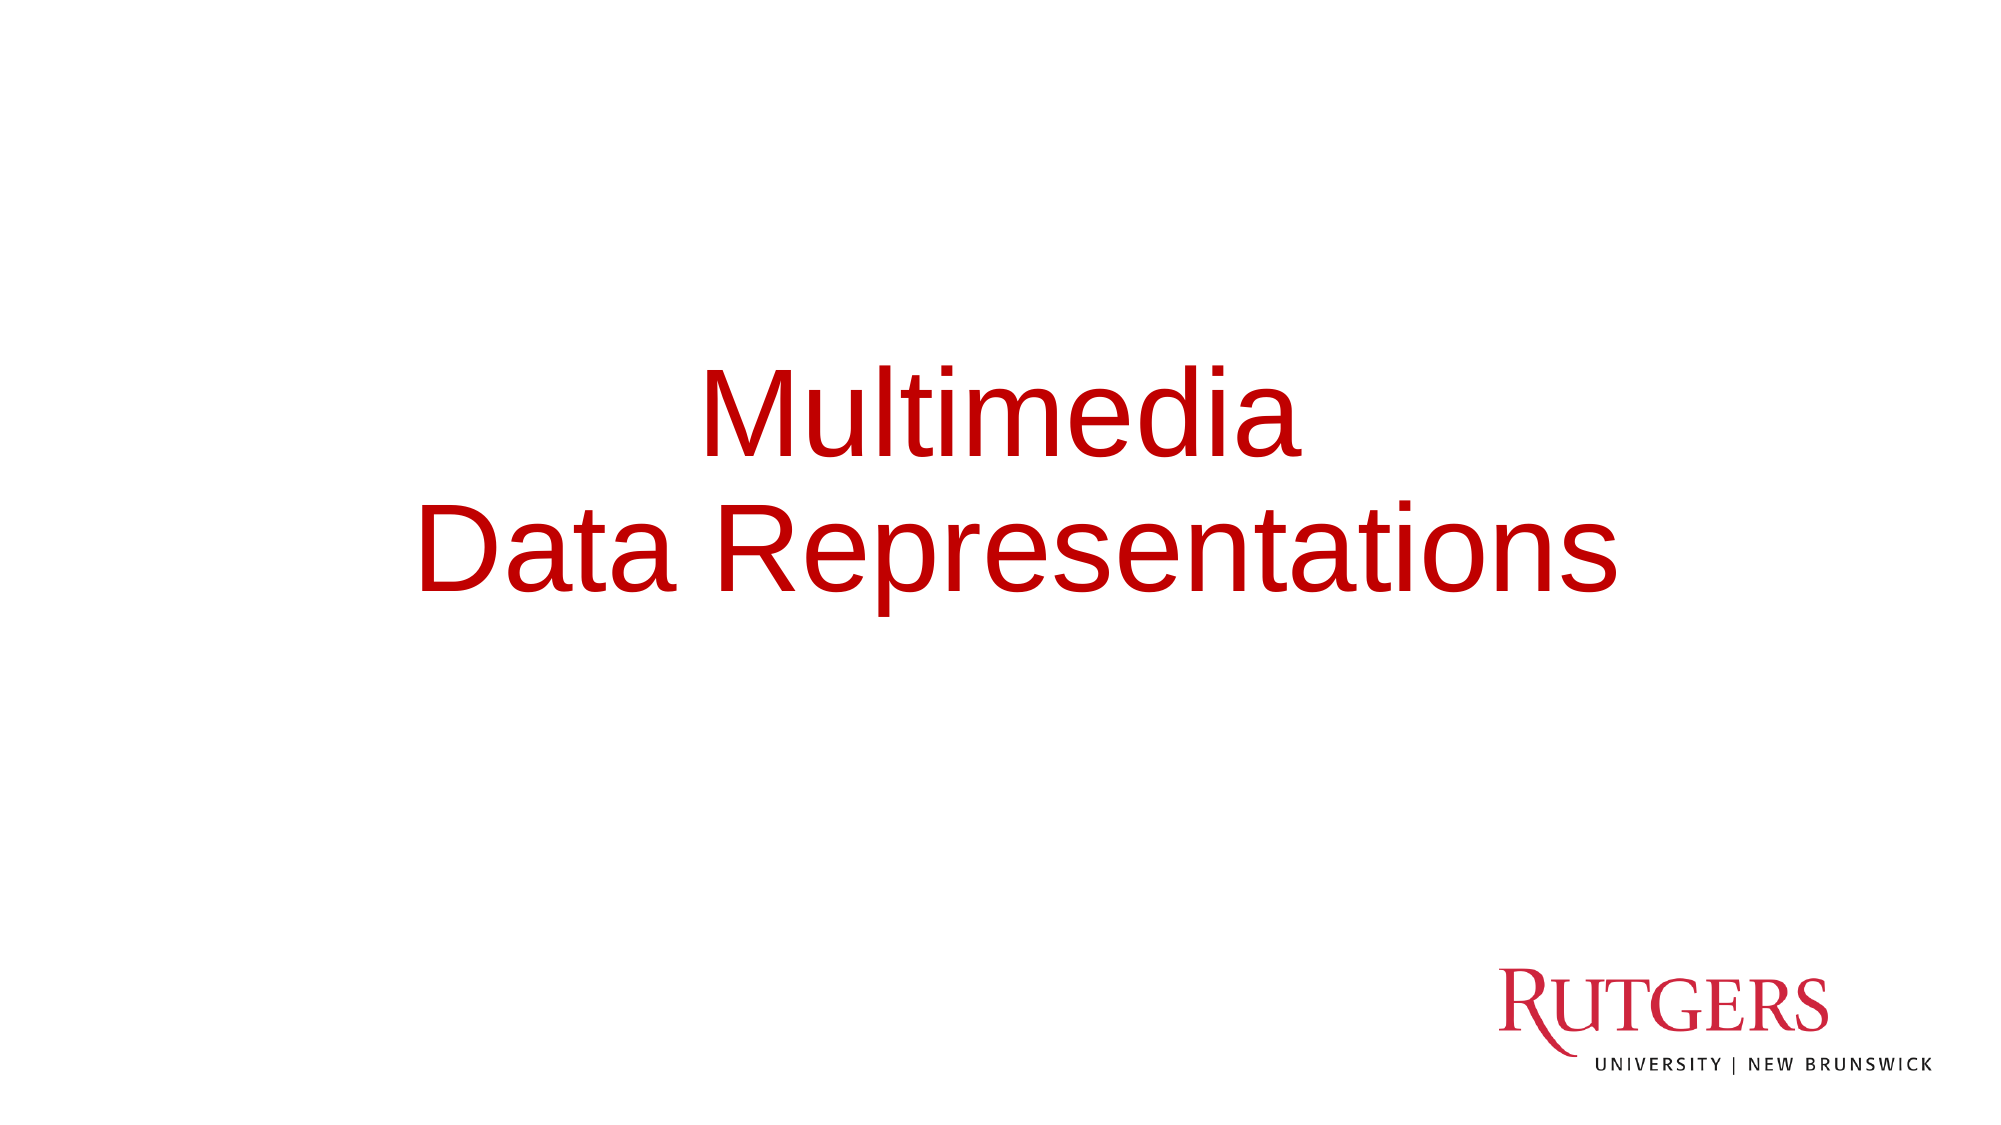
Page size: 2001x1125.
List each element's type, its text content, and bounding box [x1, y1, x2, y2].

picture [1487, 947, 1956, 1097]
slide_number 5 [1412, 1042, 1863, 1103]
title Multimedia Data Representations [44, 273, 1956, 626]
